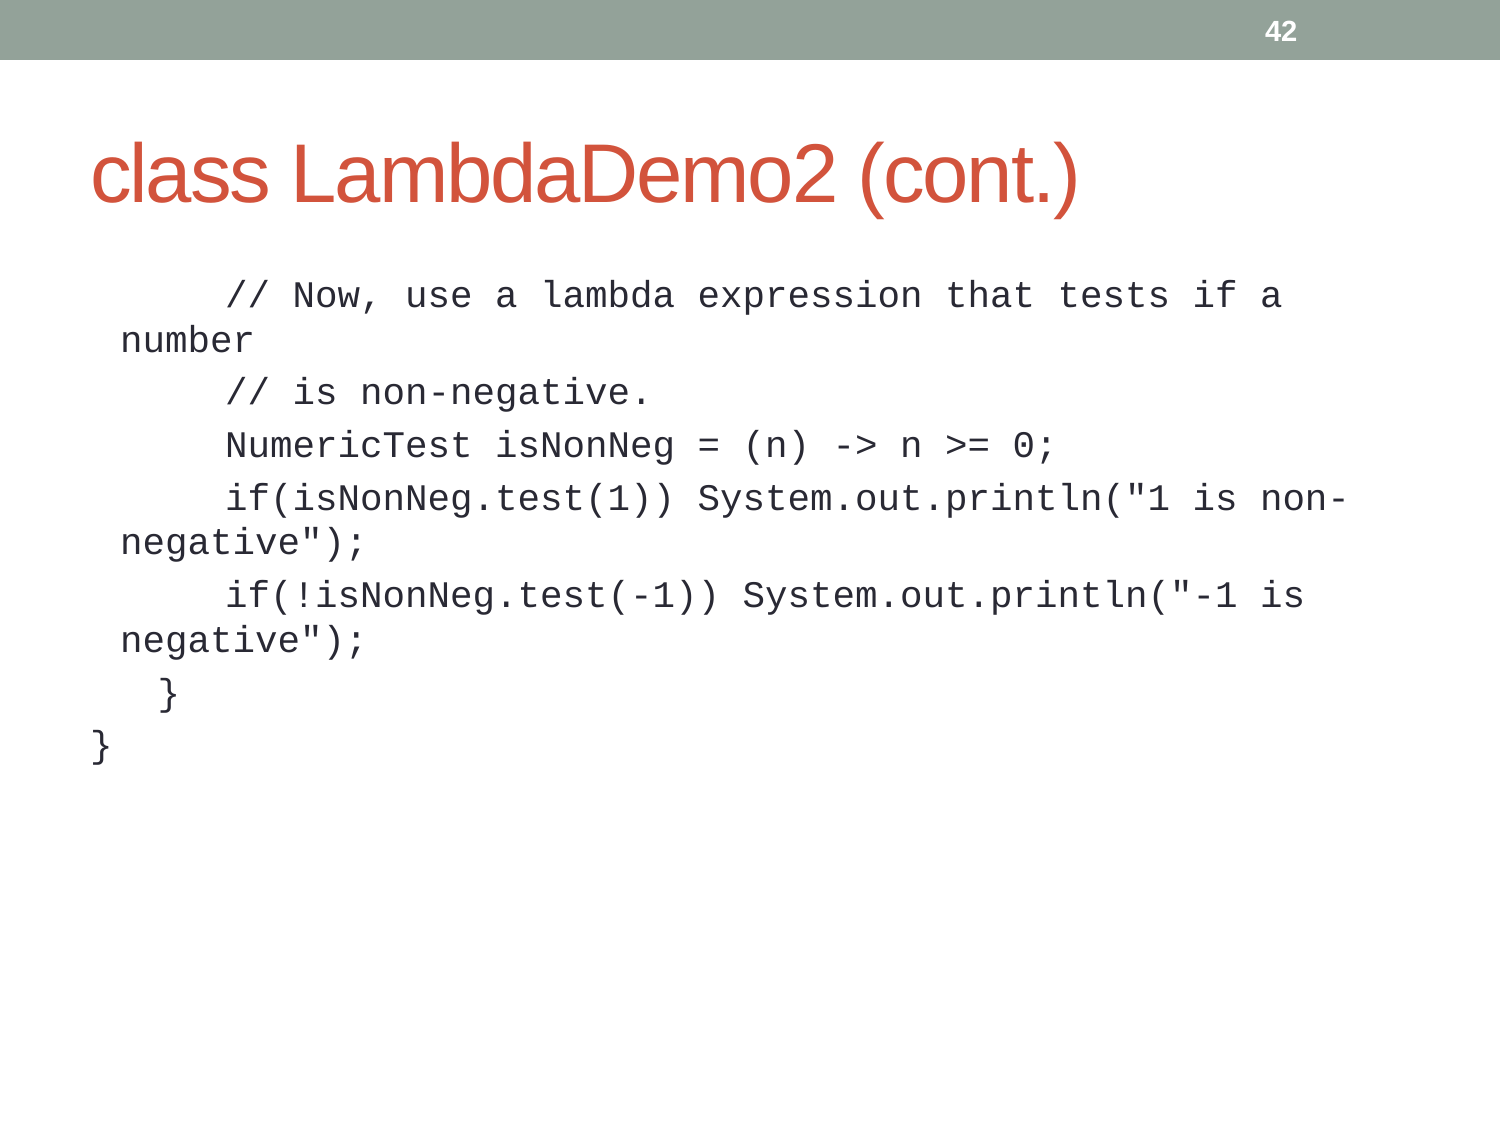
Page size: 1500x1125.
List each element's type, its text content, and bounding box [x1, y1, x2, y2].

list // Now, use a lambda expression that tests if a number // is non-negative. NumericTest isNonNeg = (n) -> n >= 0; if(isNonNeg.test(1)) System.out.println("1 is non- negative"); if(!isNonNeg.test(-1)) System.out.println("-1 is negative"); } } [75, 262, 1425, 1063]
slide_number 42 [1250, 3, 1425, 57]
title class LambdaDemo2 (cont.) [75, 87, 1425, 250]
